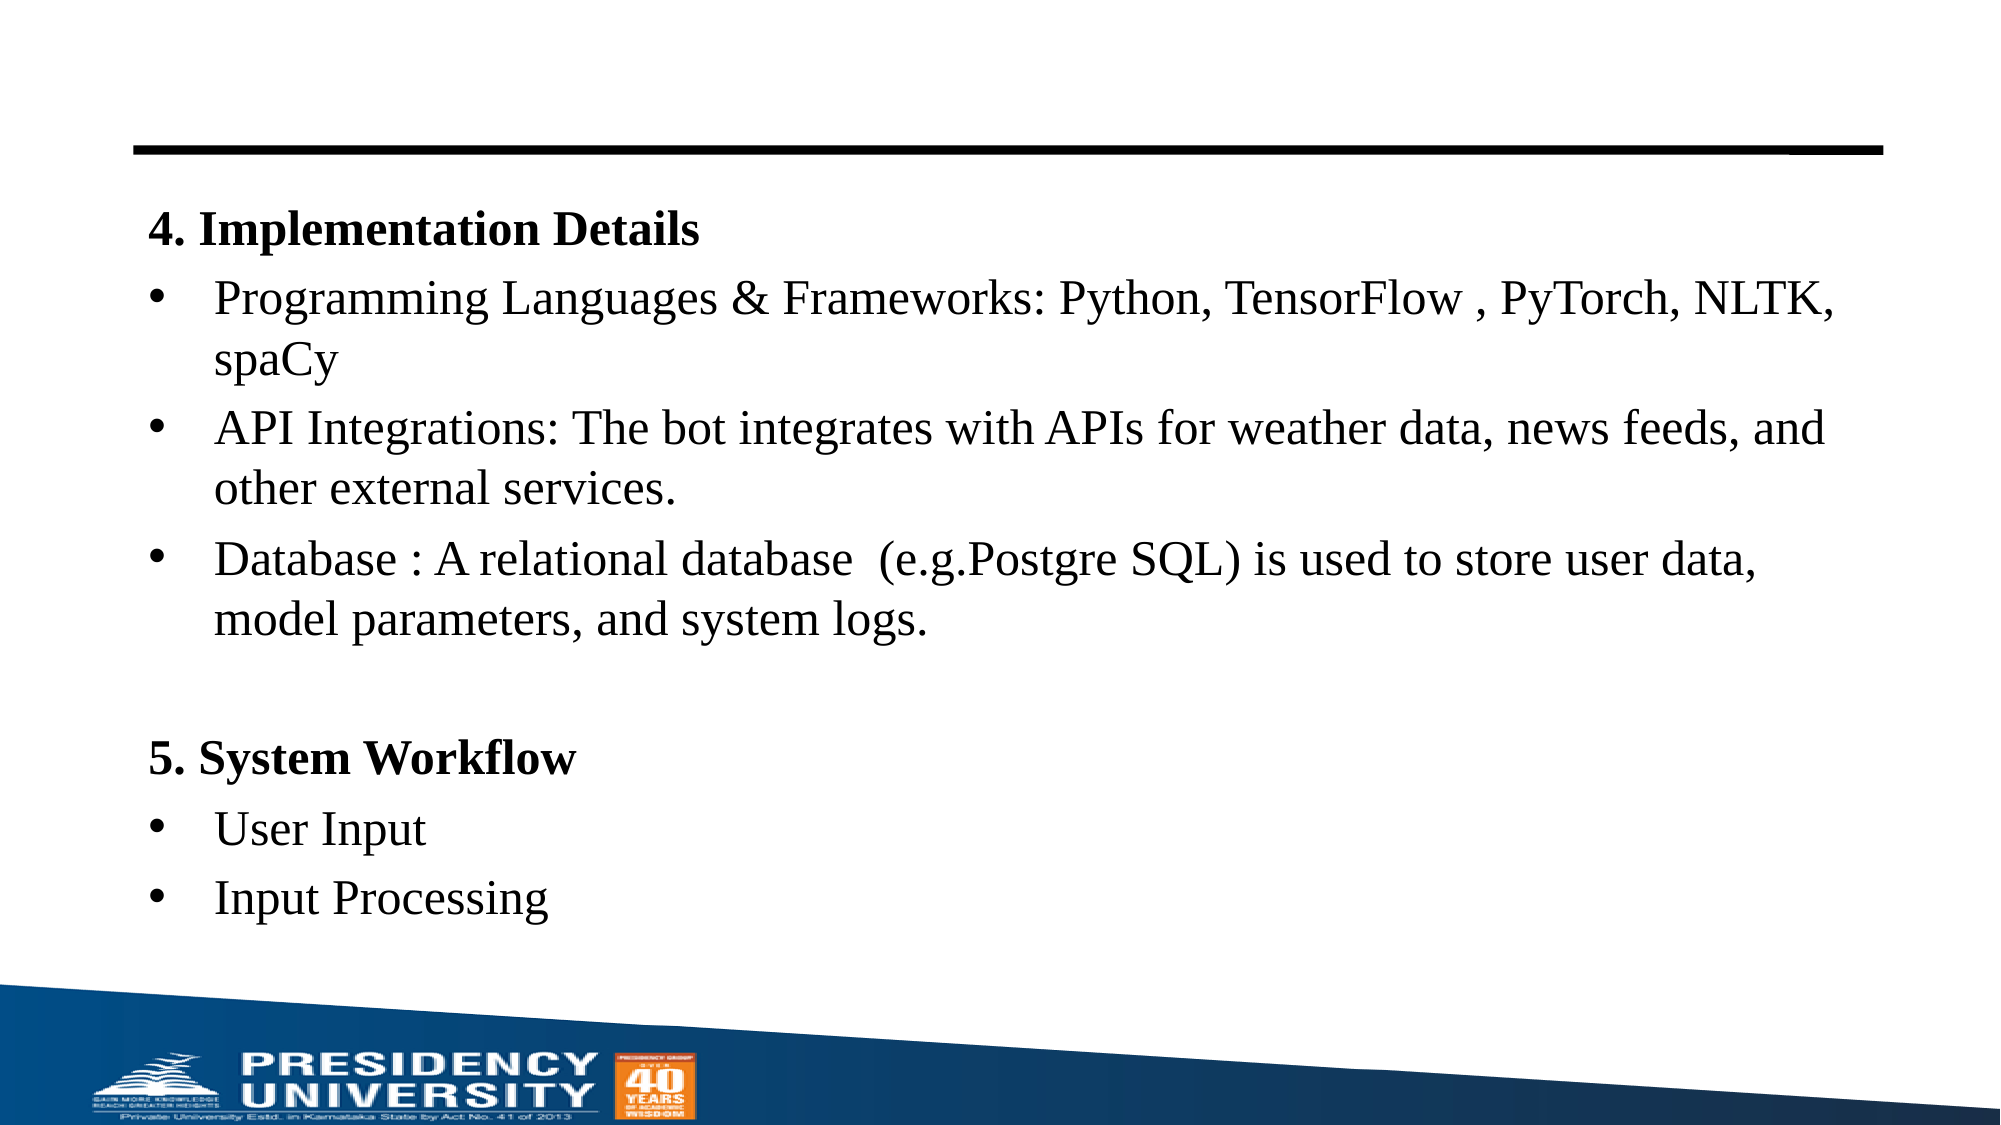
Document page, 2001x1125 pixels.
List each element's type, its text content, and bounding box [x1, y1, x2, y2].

picture [0, 982, 2000, 1125]
list 4. Implementation Details Programming Languages & Frameworks: Python, TensorFlow , PyTorch, NLTK, spaCy API Integrations: The bot integrates with APIs for weather data, news feeds, and other external services. Database : A relational database (e.g.Postgre SQL) is used to store user data, model parameters, and system logs. 5. System Workflow User Input Input Processing [133, 187, 1884, 1000]
